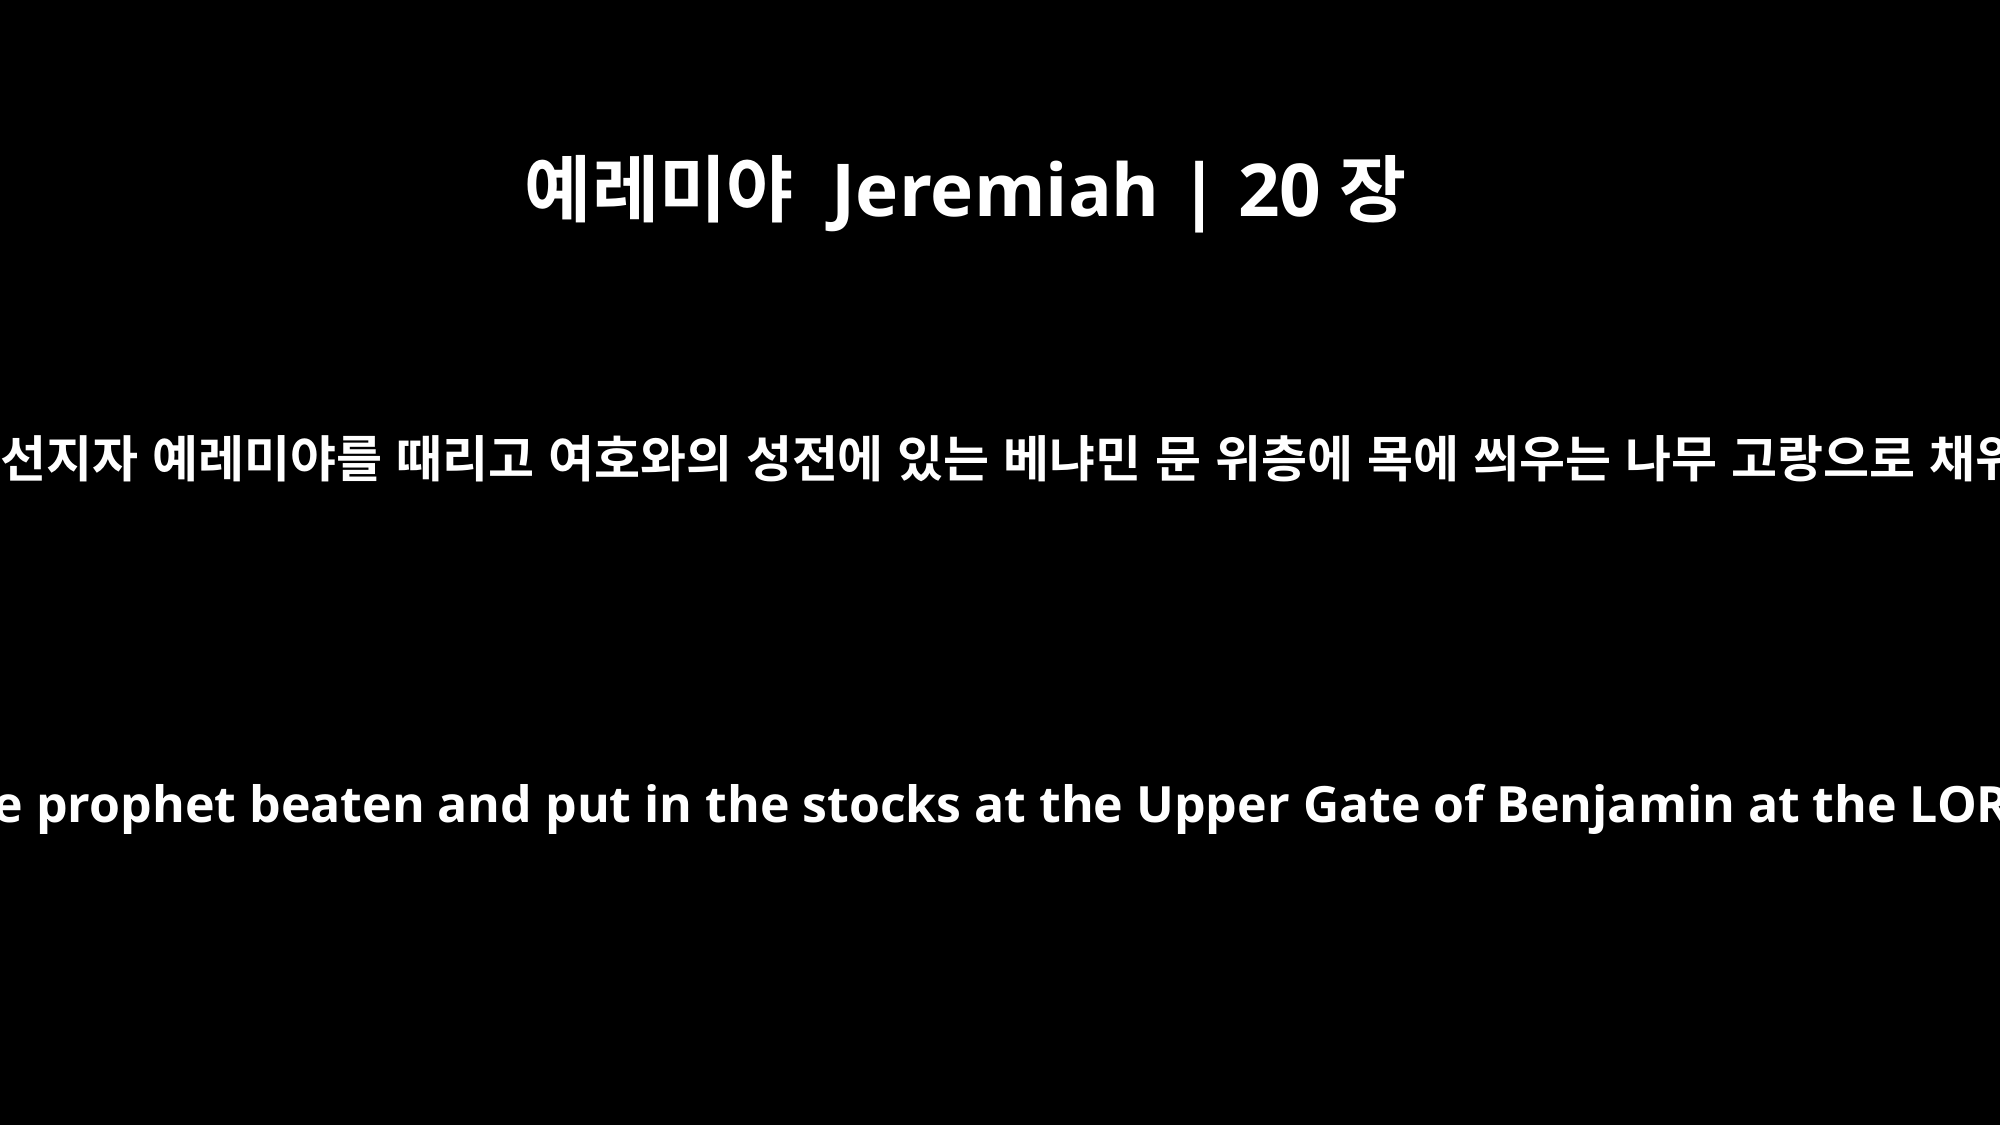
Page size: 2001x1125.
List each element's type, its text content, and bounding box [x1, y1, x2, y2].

text_box 예레미야 Jeremiah | 20장 [510, 136, 1422, 239]
text_box 2 이에 바스훌이 선지자 예레미야를 때리고 여호와의 성전에 있는 베냐민 문 위층에 목에 씌우는 나무 고랑으로 채워 두었더니 [0, 359, 2000, 495]
text_box he had Jeremiah the prophet beaten and put in the stocks at the Upper Gate of Benjamin at the LORD's temple. [0, 764, 2000, 840]
